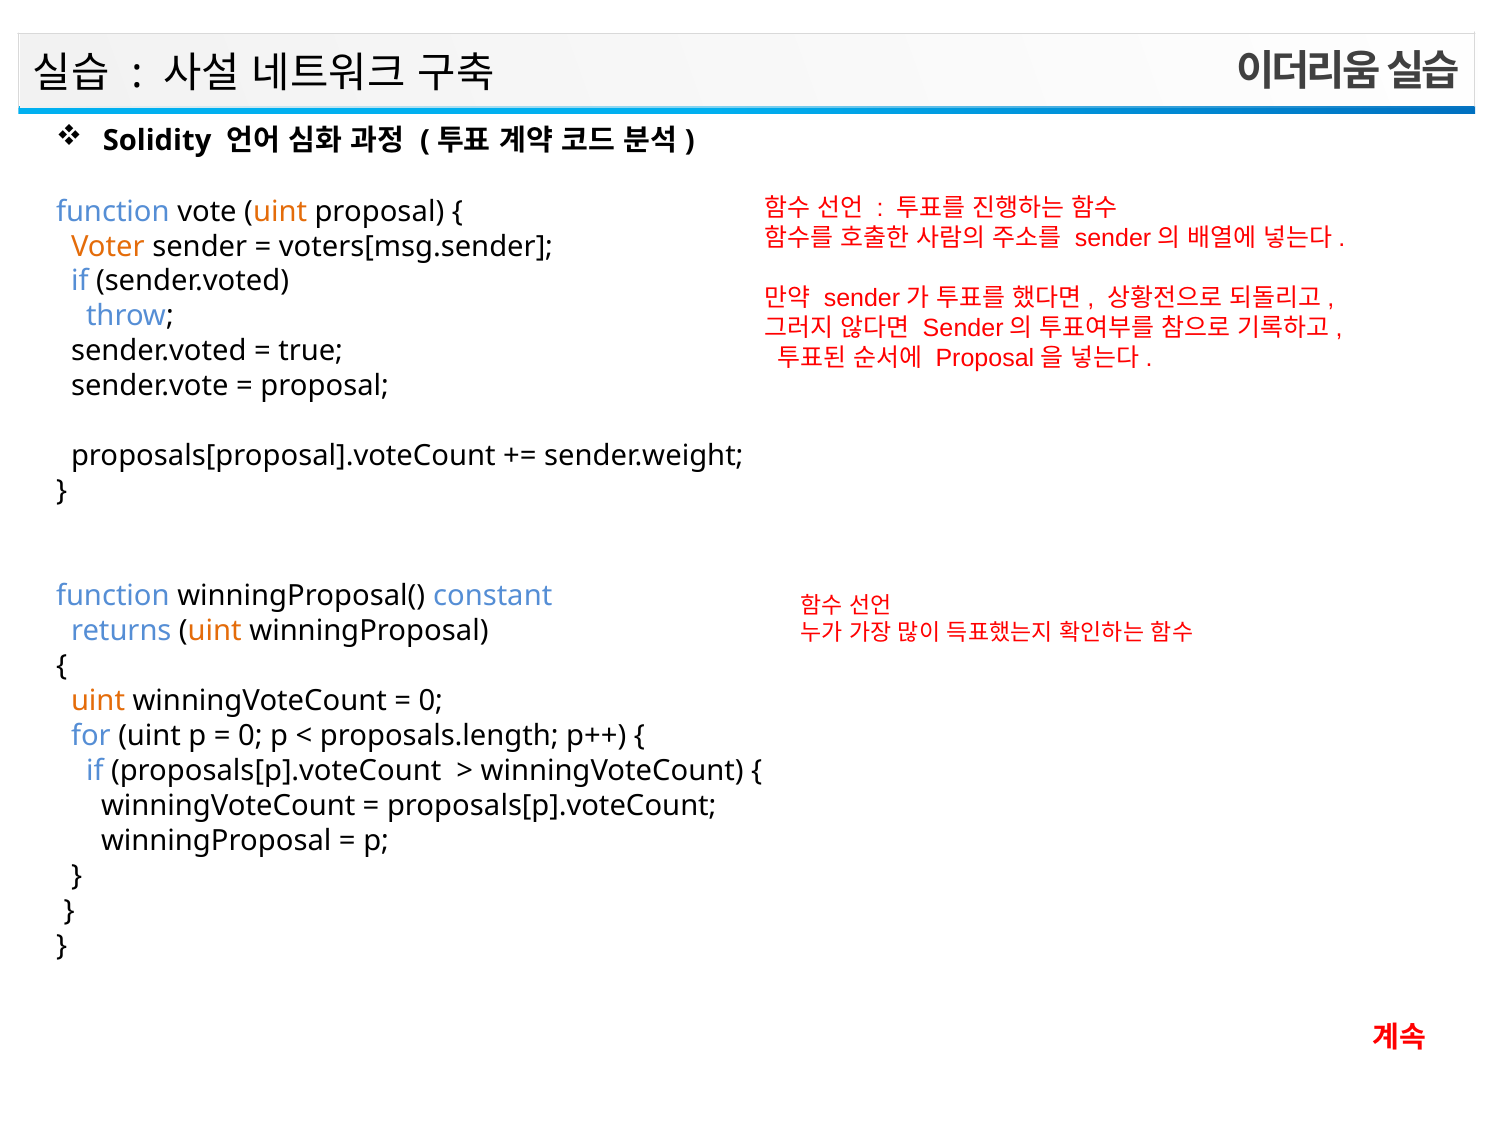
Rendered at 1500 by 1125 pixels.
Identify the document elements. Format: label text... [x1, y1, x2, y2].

text_box 함수 선언 누가 가장 많이 득표했는지 확인하는 함수 [785, 582, 1495, 653]
text_box Solidity 언어 심화 과정 (투표 계약 코드 분석) [41, 113, 1393, 164]
text_box 함수 선언 : 투표를 진행하는 함수 함수를 호출한 사람의 주소를 sender의 배열에 넣는다. 만약 sender가 투표를 했다면, 상황전으로 되돌리고, 그러지 않다면 Sender의 투표여부를 참으로 기록하고, 투표된 순서에 Proposal을 넣는다. [750, 184, 1459, 379]
text_box 계속 [1340, 1012, 1459, 1059]
text_box 실습 : 사설 네트워크 구축 [17, 38, 597, 103]
text_box 이더리움 실습 [938, 36, 1475, 102]
text_box function vote (uint proposal) { Voter sender = voters[msg.sender]; if (sender.voted) throw; sender.voted = true; sender.vote = proposal; proposals[proposal].voteCount += sender.weight; } function winningProposal() constant returns (uint winningProposal) { uint winningVoteCount = 0; for (uint p = 0; p < proposals.length; p++) { if (proposals[p].voteCount > winningVoteCount) { winningVoteCount = proposals[p].voteCount; winningProposal = p; } } } [41, 184, 1459, 969]
